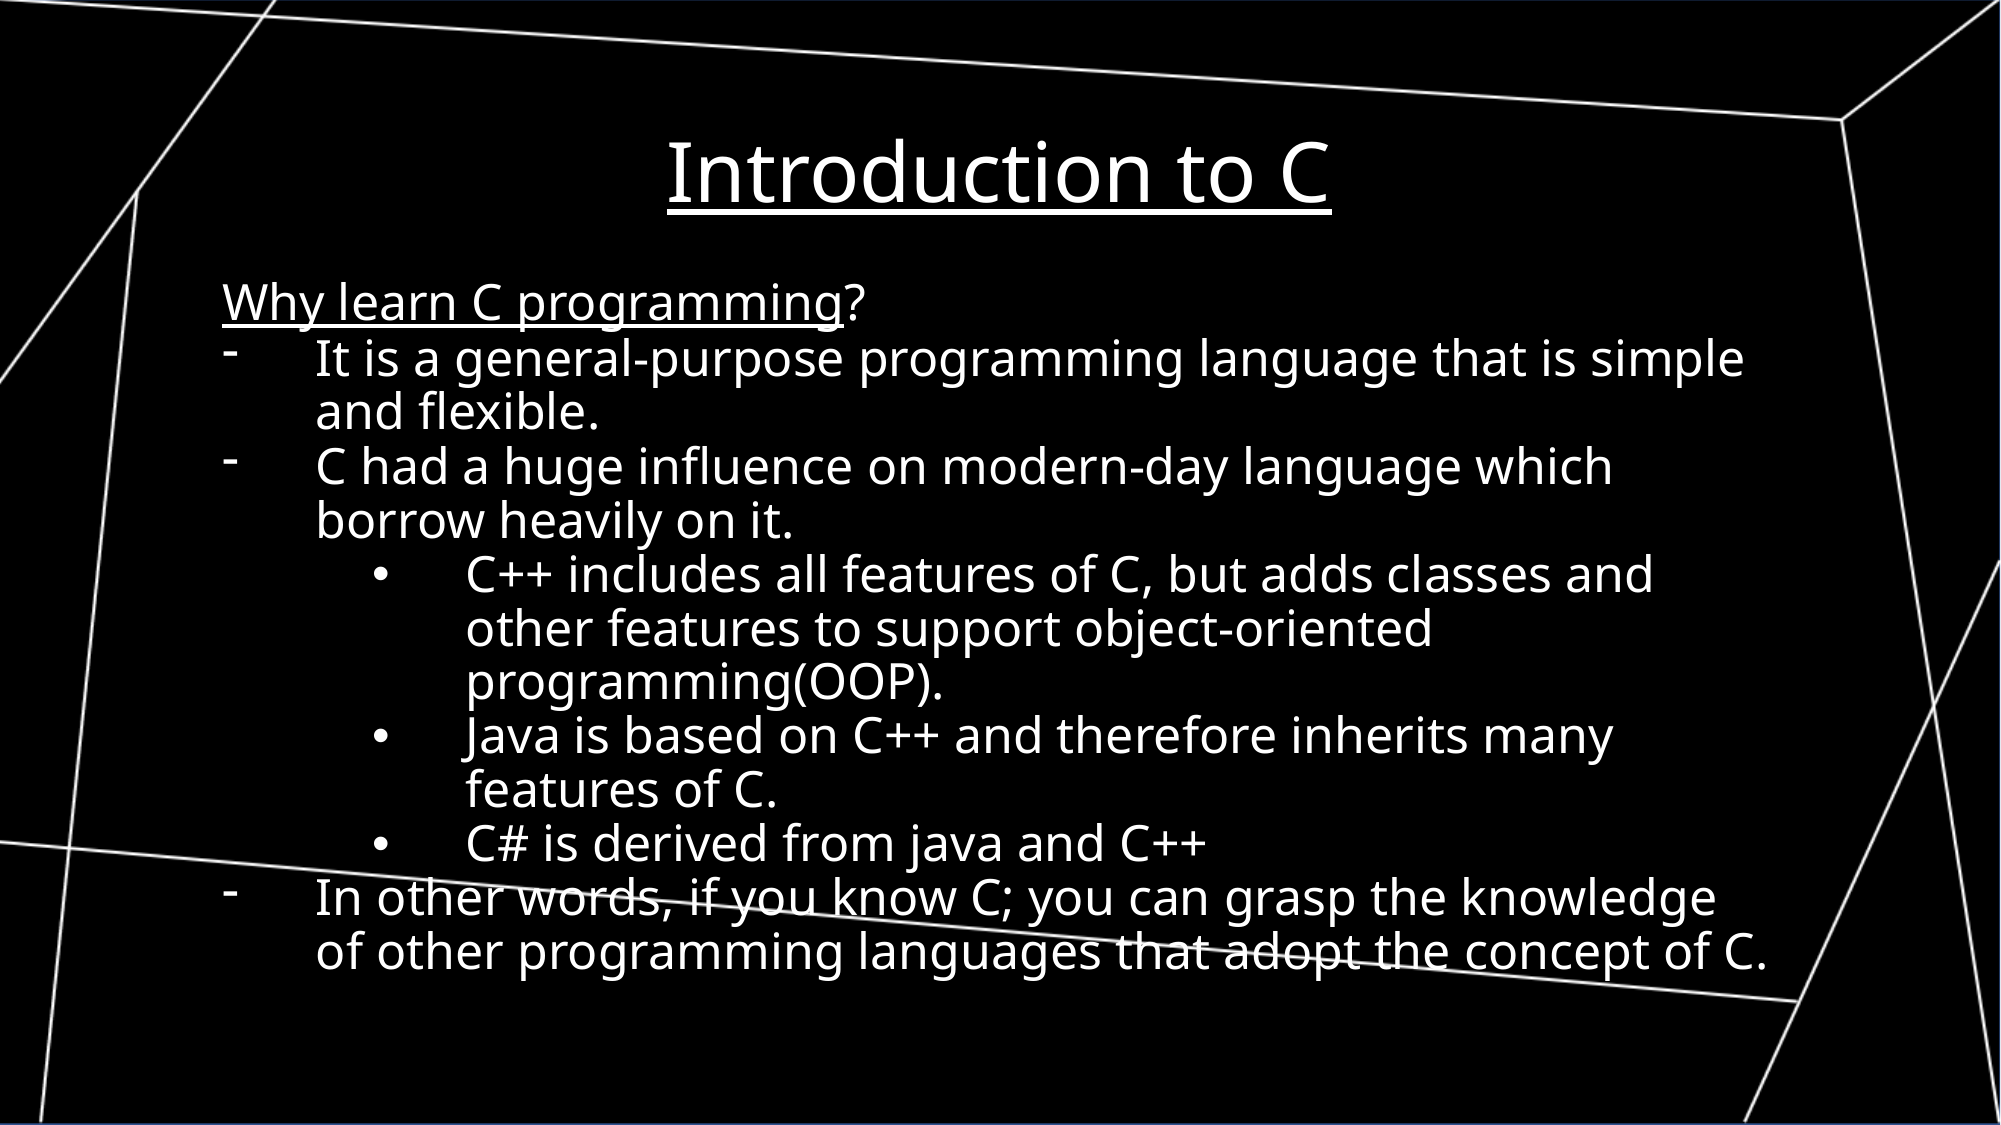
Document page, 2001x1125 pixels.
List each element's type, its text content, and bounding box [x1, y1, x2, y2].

text_box Why learn C programming? It is a general-purpose programming language that is simple and flexible. C had a huge influence on modern-day language which borrow heavily on it. C++ includes all features of C, but adds classes and other features to support object-oriented programming(OOP). Java is based on C++ and therefore inherits many features of C. C# is derived from java and C++ In other words, if you know C; you can grasp the knowledge of other programming languages that adopt the concept of C. [207, 264, 1792, 870]
picture [0, 0, 2001, 1125]
text_box Introduction to C [188, 122, 1811, 282]
